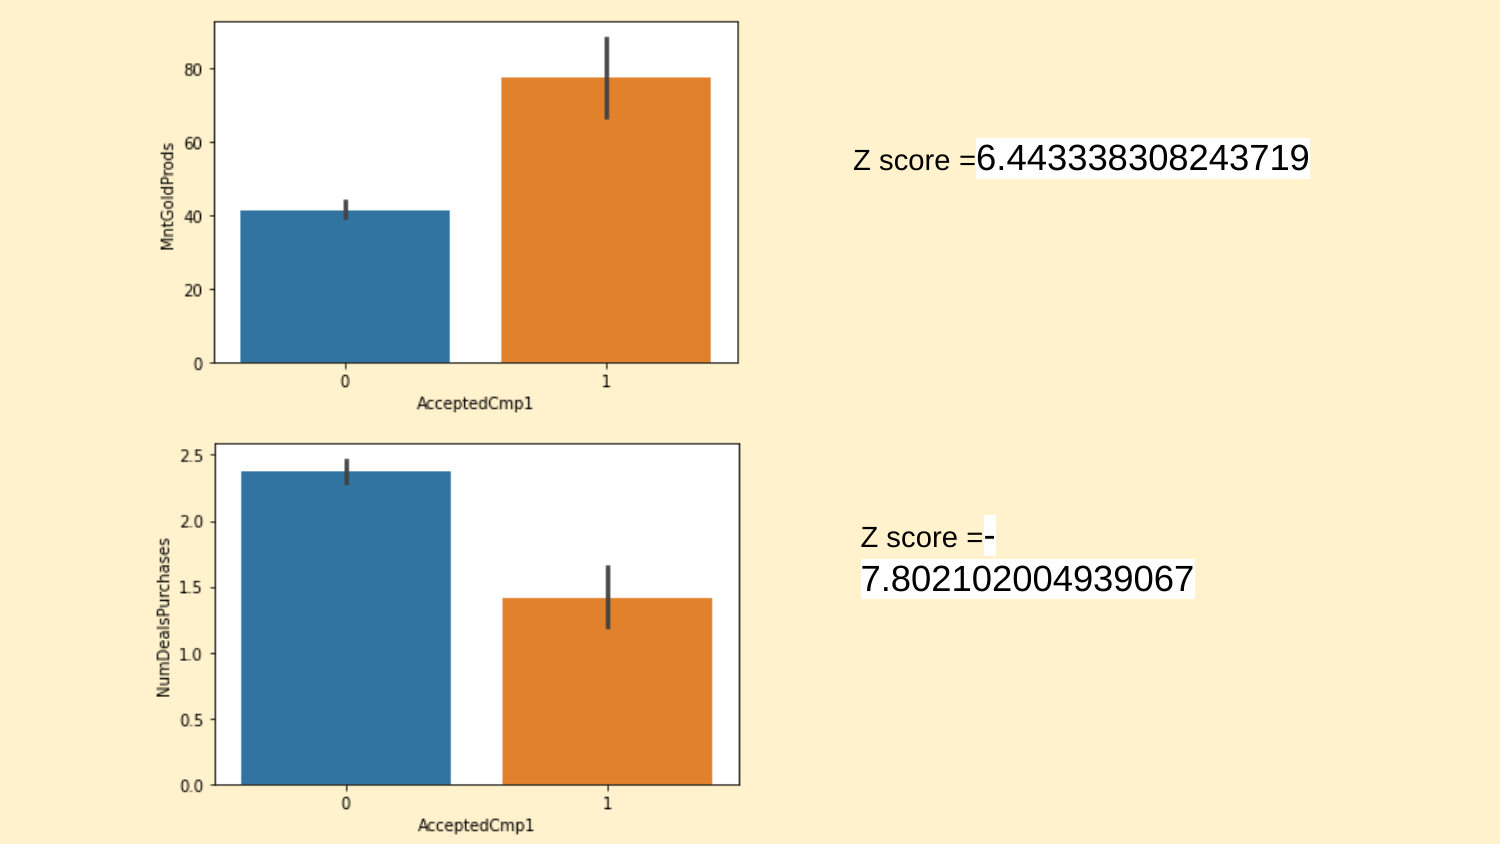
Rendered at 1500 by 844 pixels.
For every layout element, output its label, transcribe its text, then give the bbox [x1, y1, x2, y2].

picture [146, 434, 751, 844]
picture [149, 12, 748, 423]
text_box Z score =-7.802102004939067 [845, 496, 1339, 642]
text_box Z score =6.443338308243719 [838, 119, 1331, 229]
